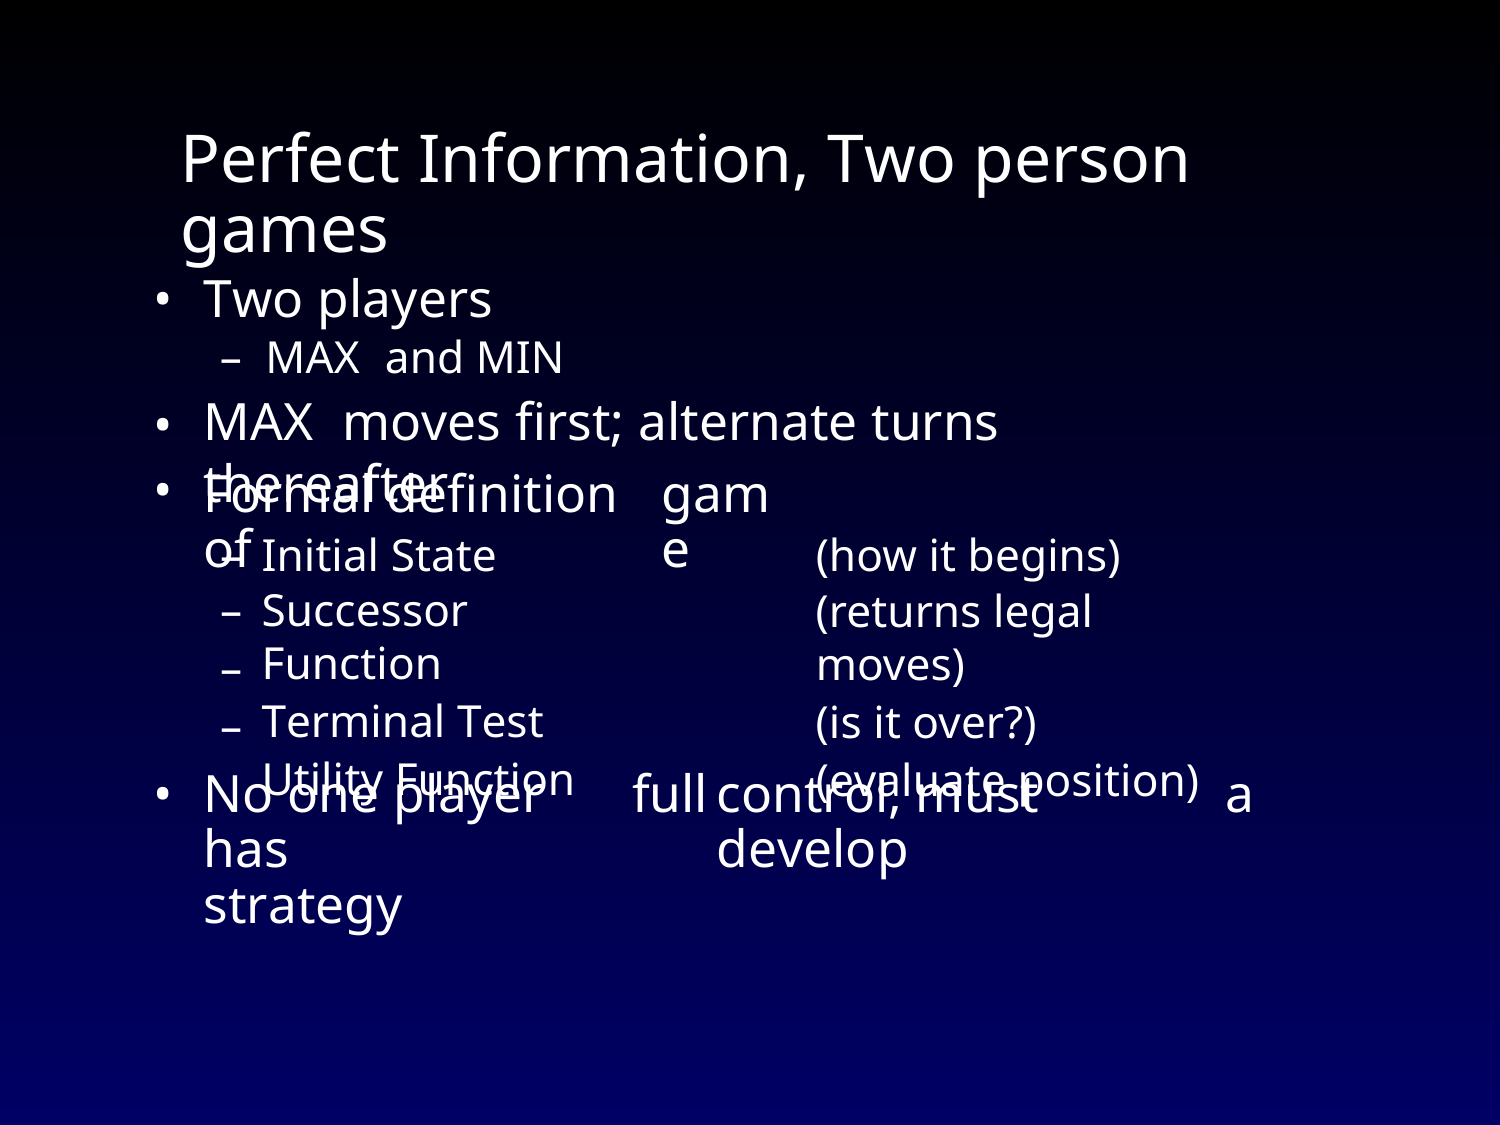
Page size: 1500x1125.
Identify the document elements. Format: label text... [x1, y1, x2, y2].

text_box (how it begins) (returns legal moves) (is it over?) (evaluate position) [813, 532, 1241, 755]
text_box • [152, 767, 187, 823]
text_box a [1223, 767, 1262, 823]
text_box • [152, 273, 187, 329]
text_box Formal definition of [201, 467, 656, 523]
text_box full [630, 767, 710, 823]
text_box – – – – [218, 532, 253, 755]
text_box Initial State Successor Function Terminal Test Utility Function [259, 532, 644, 755]
text_box Perfect Information, Two person games [178, 126, 1355, 197]
text_box • • [152, 399, 187, 523]
text_box control, must develop [714, 767, 1219, 823]
text_box Two players – MAX and MIN MAX moves first; alternate turns thereafter [201, 273, 1205, 455]
text_box No one player has strategy [201, 767, 626, 879]
text_box game [659, 467, 797, 523]
